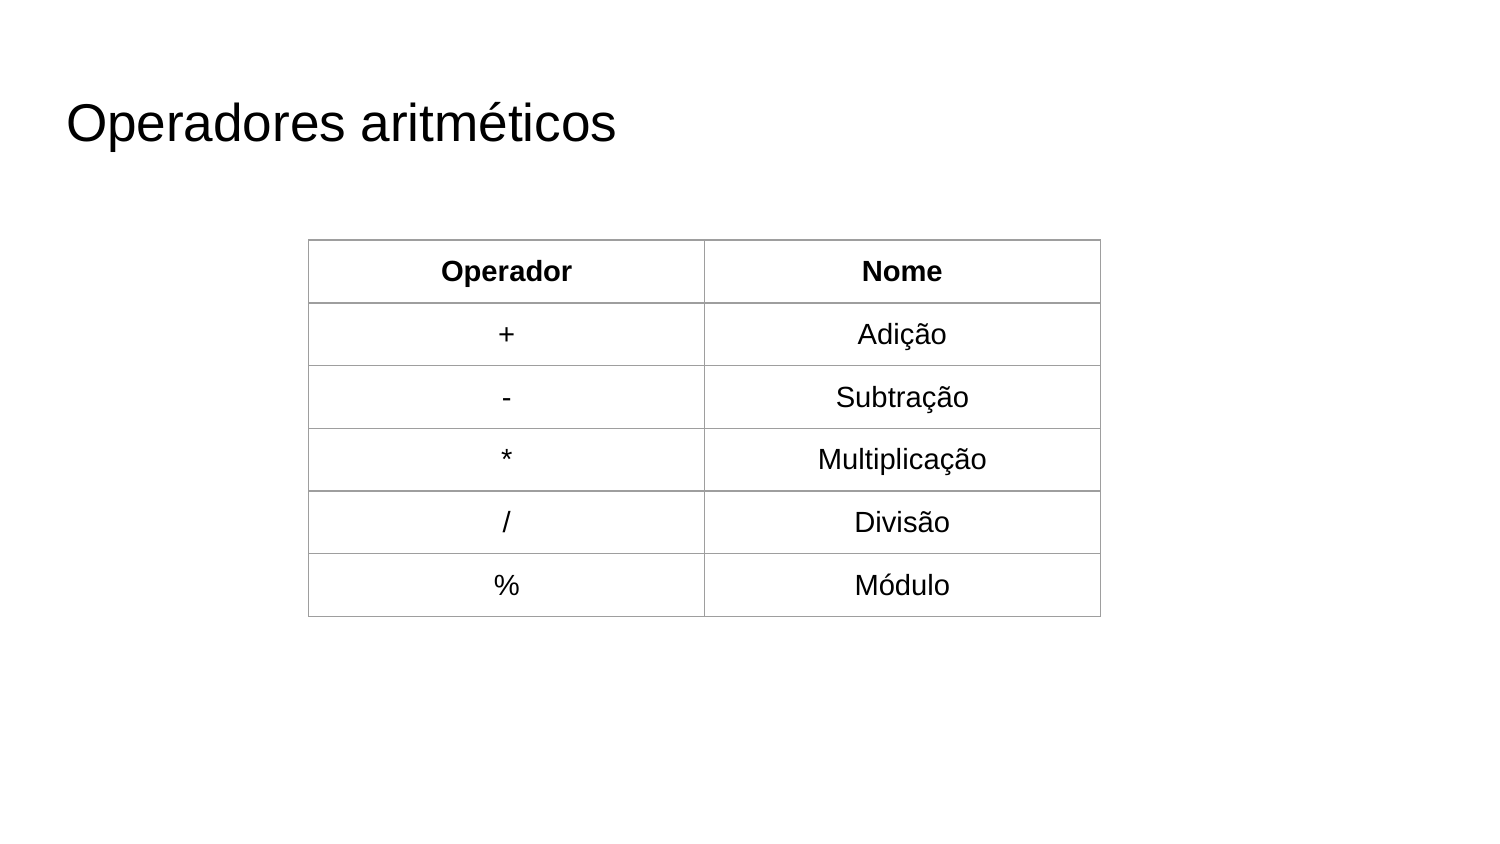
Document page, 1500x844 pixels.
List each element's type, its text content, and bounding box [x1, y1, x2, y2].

table_header Nome [705, 241, 1100, 302]
table_cell Módulo [705, 554, 1100, 616]
table_cell / [309, 492, 704, 553]
table_cell Adição [705, 304, 1100, 365]
table_cell * [309, 429, 704, 490]
table_cell + [309, 304, 704, 365]
table_cell Subtração [705, 366, 1100, 428]
table_cell Multiplicação [705, 429, 1100, 490]
table_header Operador [309, 241, 704, 302]
table_cell % [309, 554, 704, 616]
table_cell Divisão [705, 492, 1100, 553]
title Operadores aritméticos [51, 72, 1449, 167]
table_cell - [309, 366, 704, 428]
